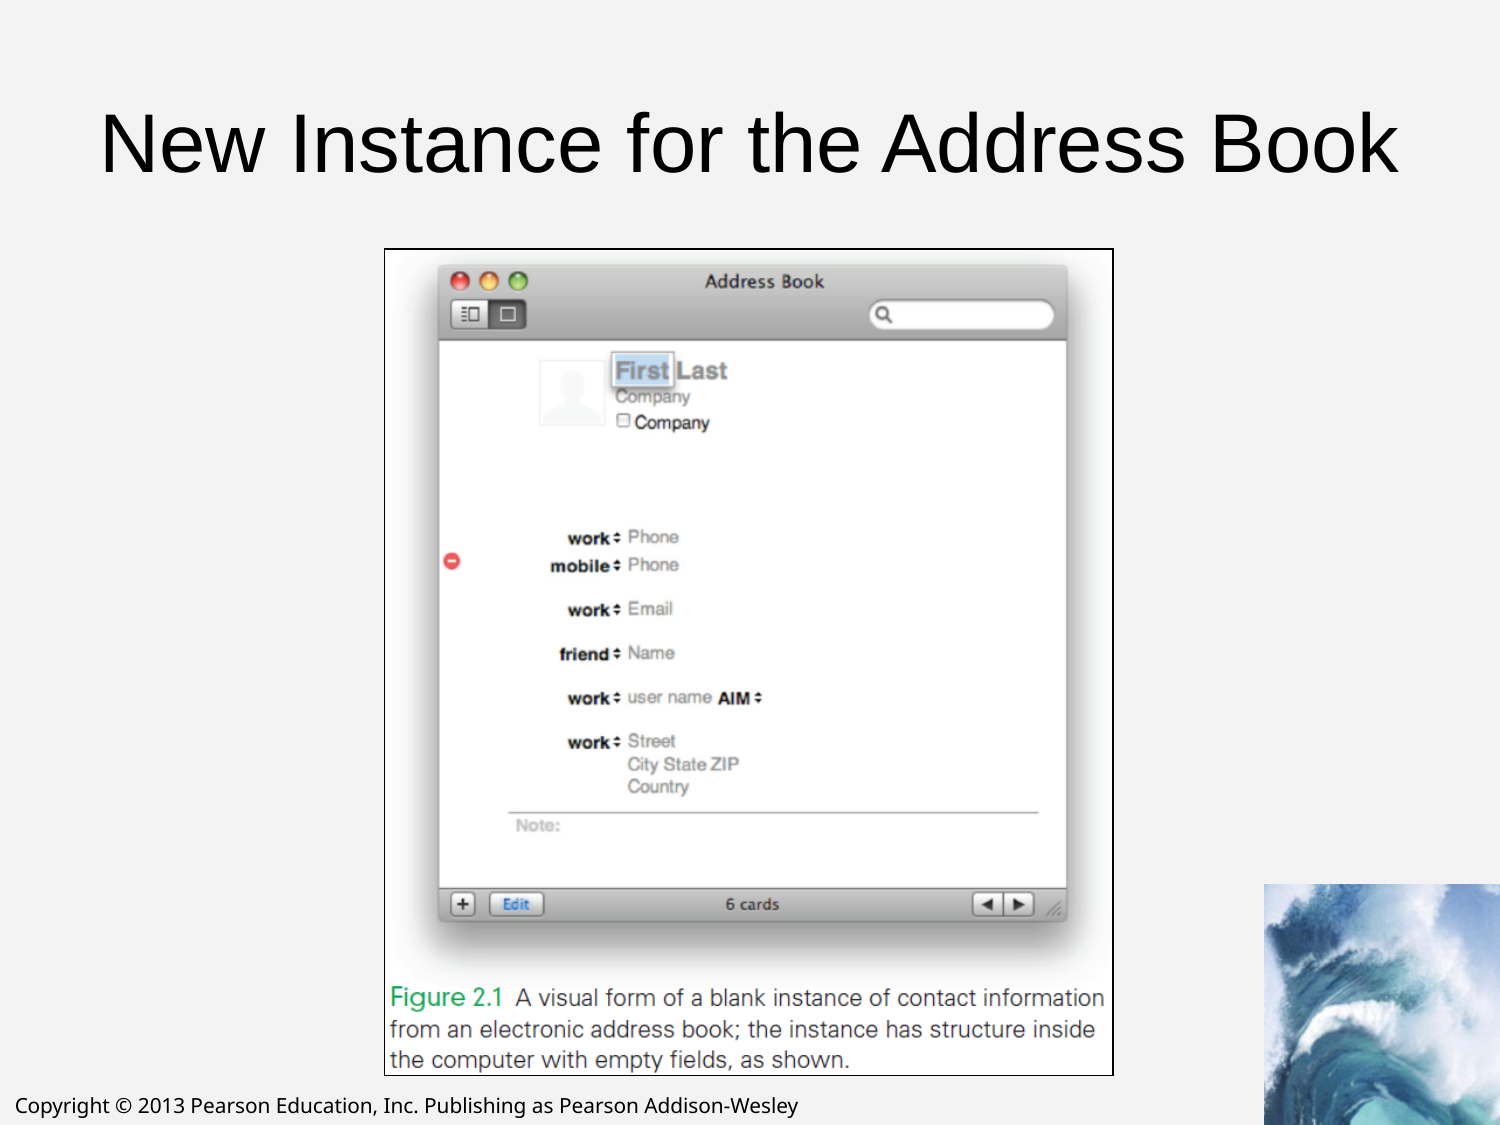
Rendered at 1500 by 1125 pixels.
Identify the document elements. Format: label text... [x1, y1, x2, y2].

picture [1264, 884, 1500, 1125]
picture [385, 249, 1113, 1076]
title New Instance for the Address Book [74, 44, 1426, 233]
